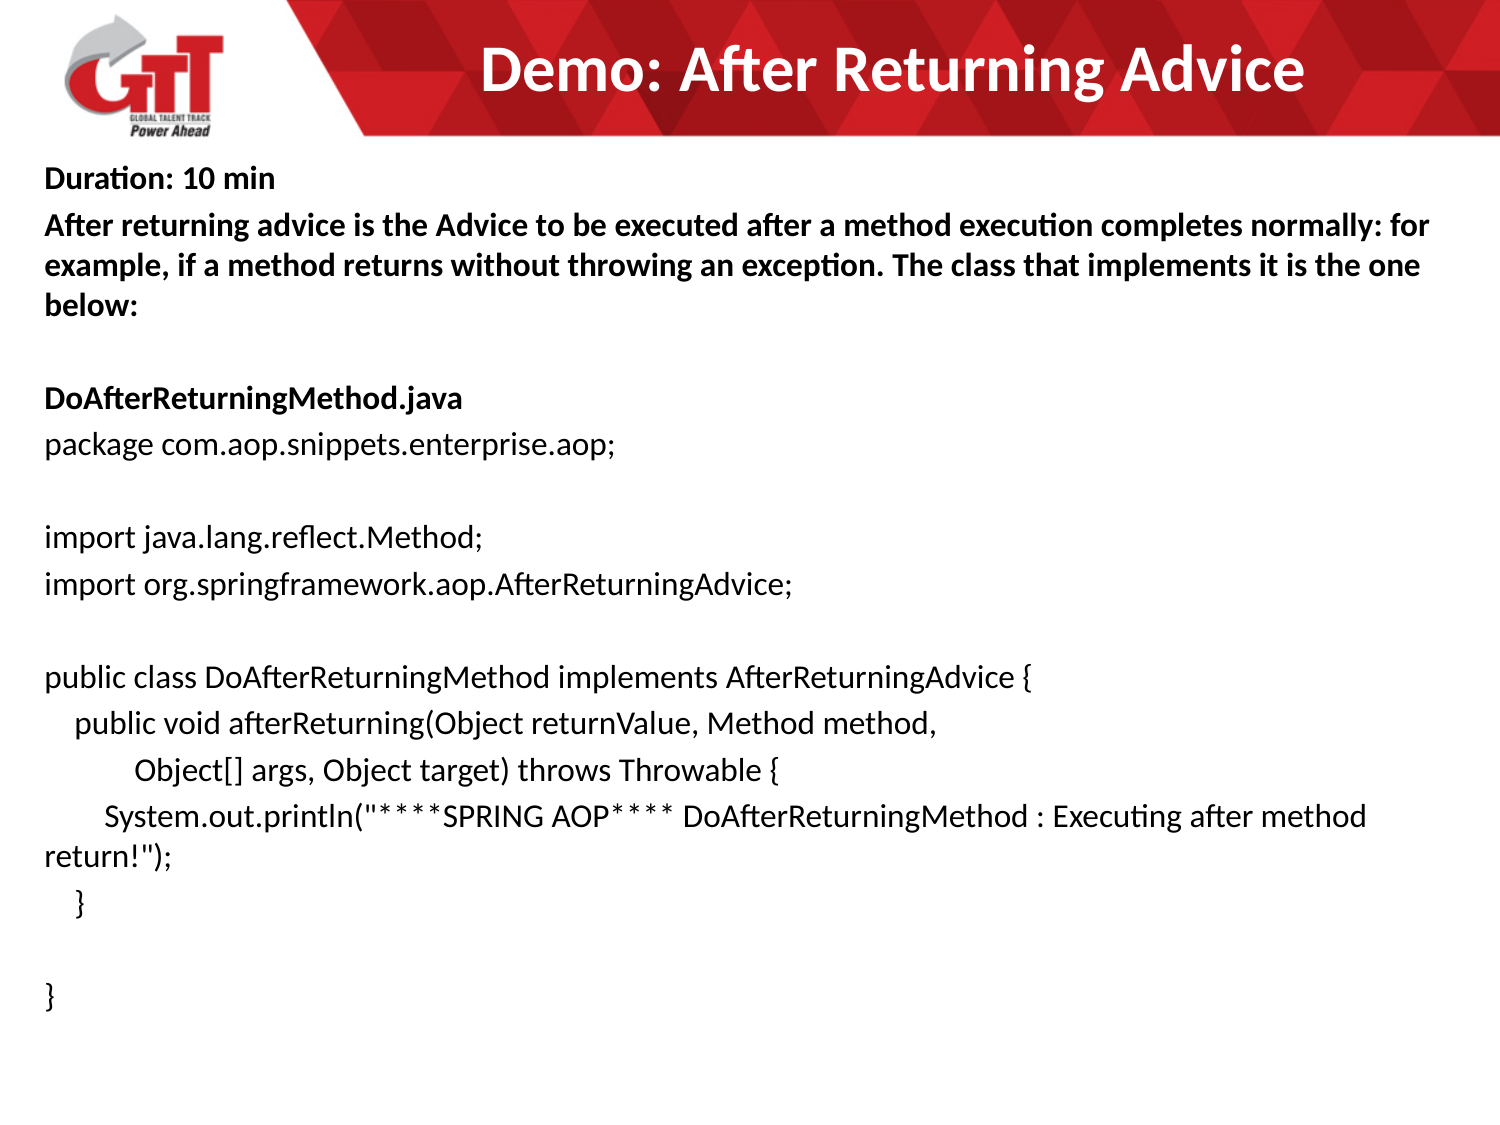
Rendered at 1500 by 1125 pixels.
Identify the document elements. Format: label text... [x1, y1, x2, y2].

title Demo: After Returning Advice [324, 12, 1463, 118]
picture [0, 0, 1500, 1125]
list Duration: 10 min After returning advice is the Advice to be executed after a method execution completes normally: for example, if a method returns without throwing an exception. The class that implements it is the one below: DoAfterReturningMethod.java package com.aop.snippets.enterprise.aop; import java.lang.reflect.Method; import org.springframework.aop.AfterReturningAdvice; public class DoAfterReturningMethod implements AfterReturningAdvice { public void afterReturning(Object returnValue, Method method, Object[] args, Object target) throws Throwable { System.out.println("****SPRING AOP**** DoAfterReturningMethod : Executing after method return!"); } } [29, 149, 1500, 1113]
